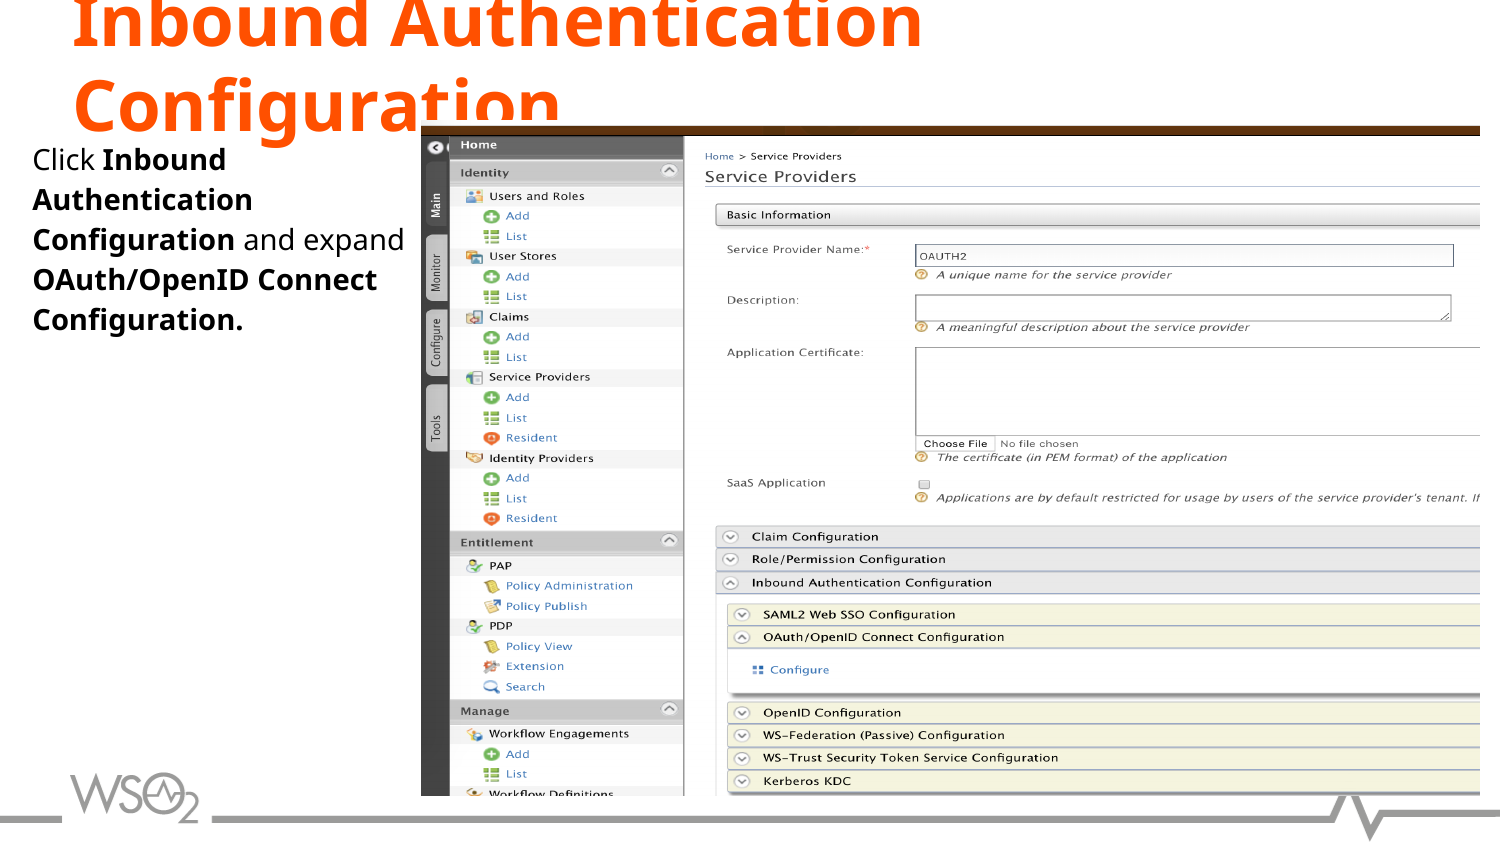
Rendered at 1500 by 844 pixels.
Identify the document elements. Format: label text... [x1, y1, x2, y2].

picture [0, 0, 1500, 844]
list Click Inbound Authentication Configuration and expand OAuth/OpenID Connect Configuration. [17, 120, 419, 796]
title Inbound Authentication Configuration [57, 7, 1407, 114]
